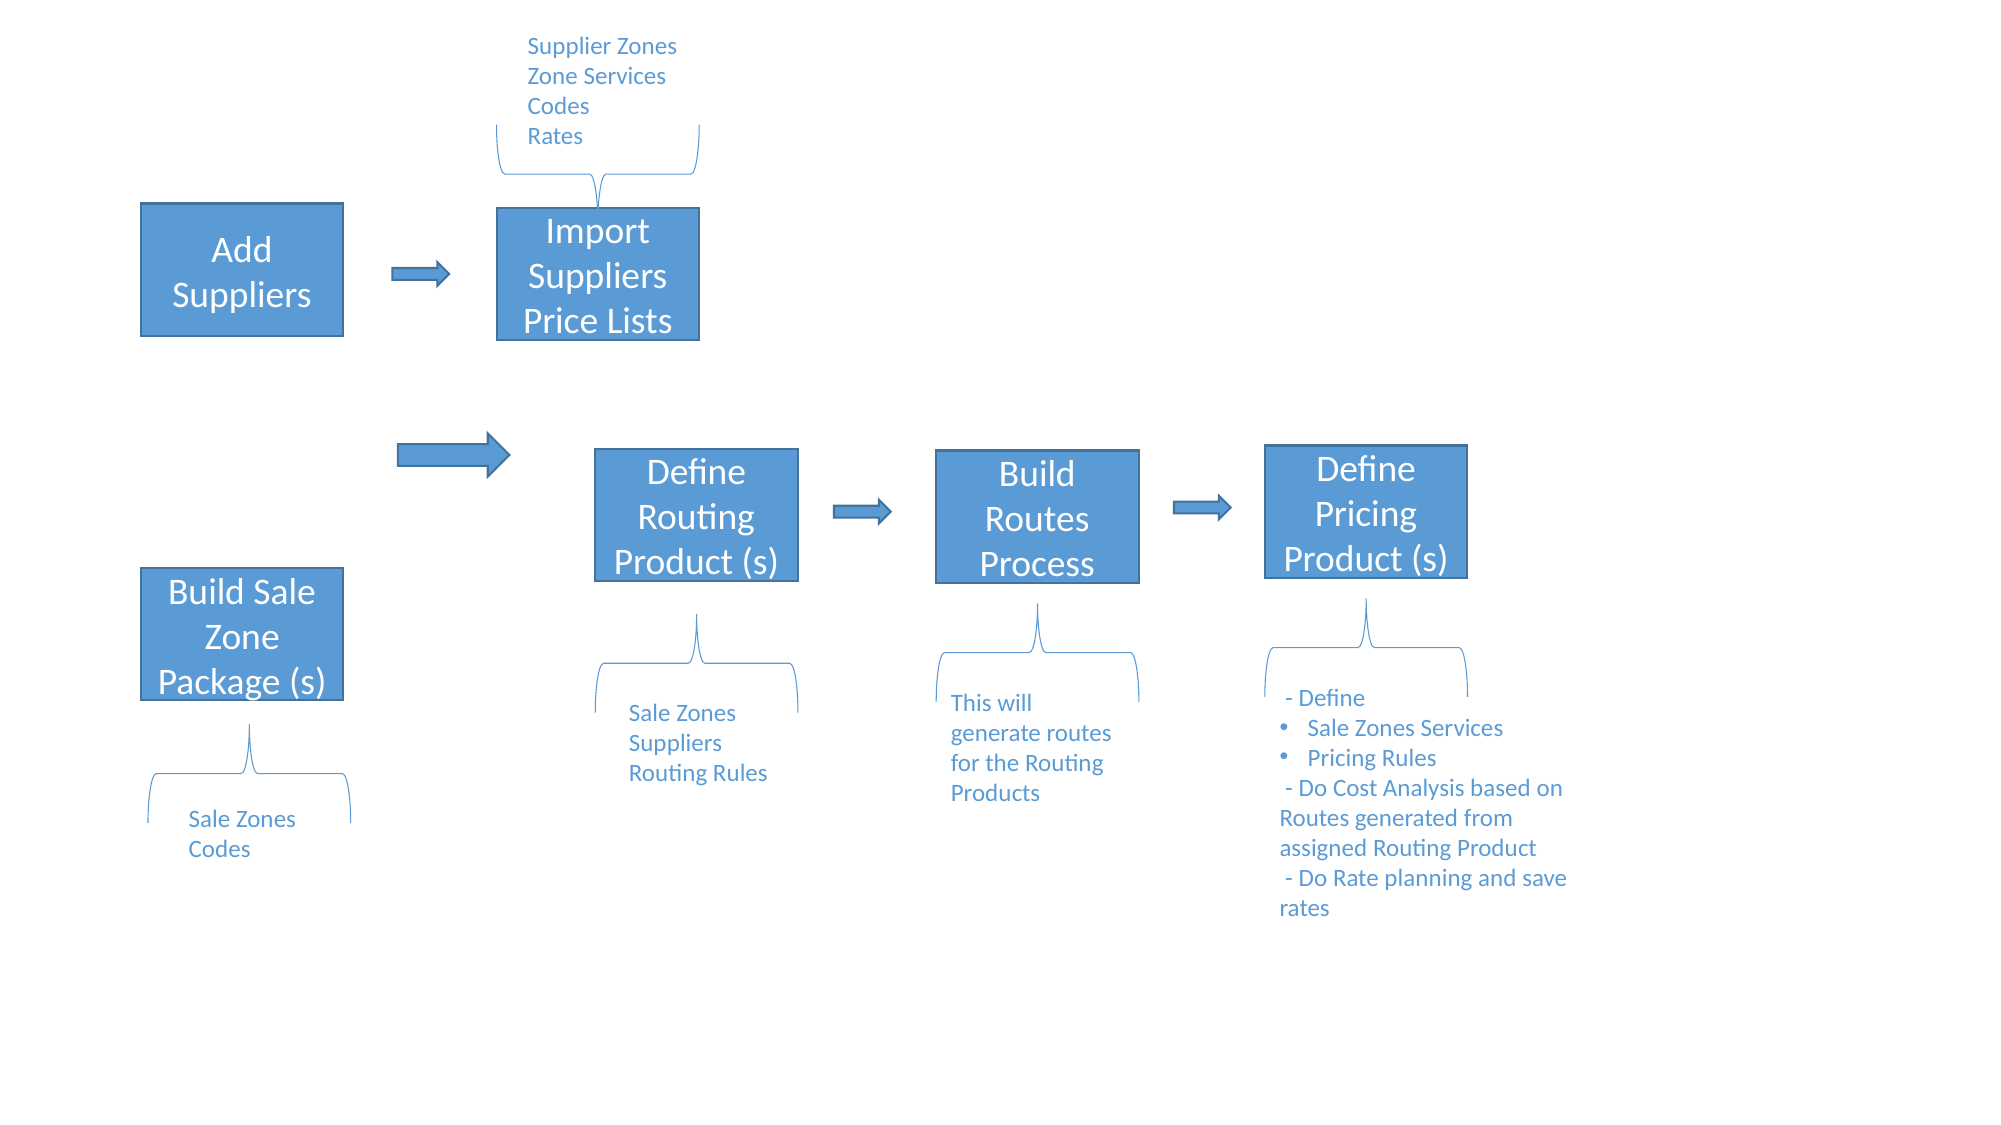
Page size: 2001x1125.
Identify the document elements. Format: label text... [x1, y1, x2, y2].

text_box [935, 603, 1140, 702]
text_box Build Routes Process [935, 449, 1140, 584]
text_box [1172, 493, 1233, 522]
text_box [594, 613, 799, 713]
text_box [147, 724, 352, 823]
text_box This will generate routes for the Routing Products [936, 702, 1139, 814]
text_box Build Sale Zone Package (s) [140, 567, 344, 701]
text_box [391, 259, 451, 289]
text_box [396, 430, 511, 480]
text_box Define Pricing Product (s) [1264, 444, 1468, 579]
text_box [832, 497, 893, 526]
text_box Define Routing Product (s) [594, 448, 799, 582]
text_box Import Suppliers Price Lists [496, 207, 700, 341]
text_box Sale Zones Codes [173, 823, 325, 871]
text_box Sale Zones Suppliers Routing Rules [614, 713, 794, 794]
text_box Supplier Zones Zone Services Codes Rates [512, 22, 716, 158]
text_box Add Suppliers [140, 202, 344, 337]
text_box - Define Sale Zones Services Pricing Rules - Do Cost Analysis based on Routes generated from assigned Routing Product - Do Rate planning and save rates [1264, 674, 1590, 929]
text_box [1264, 598, 1469, 697]
text_box [496, 124, 700, 224]
